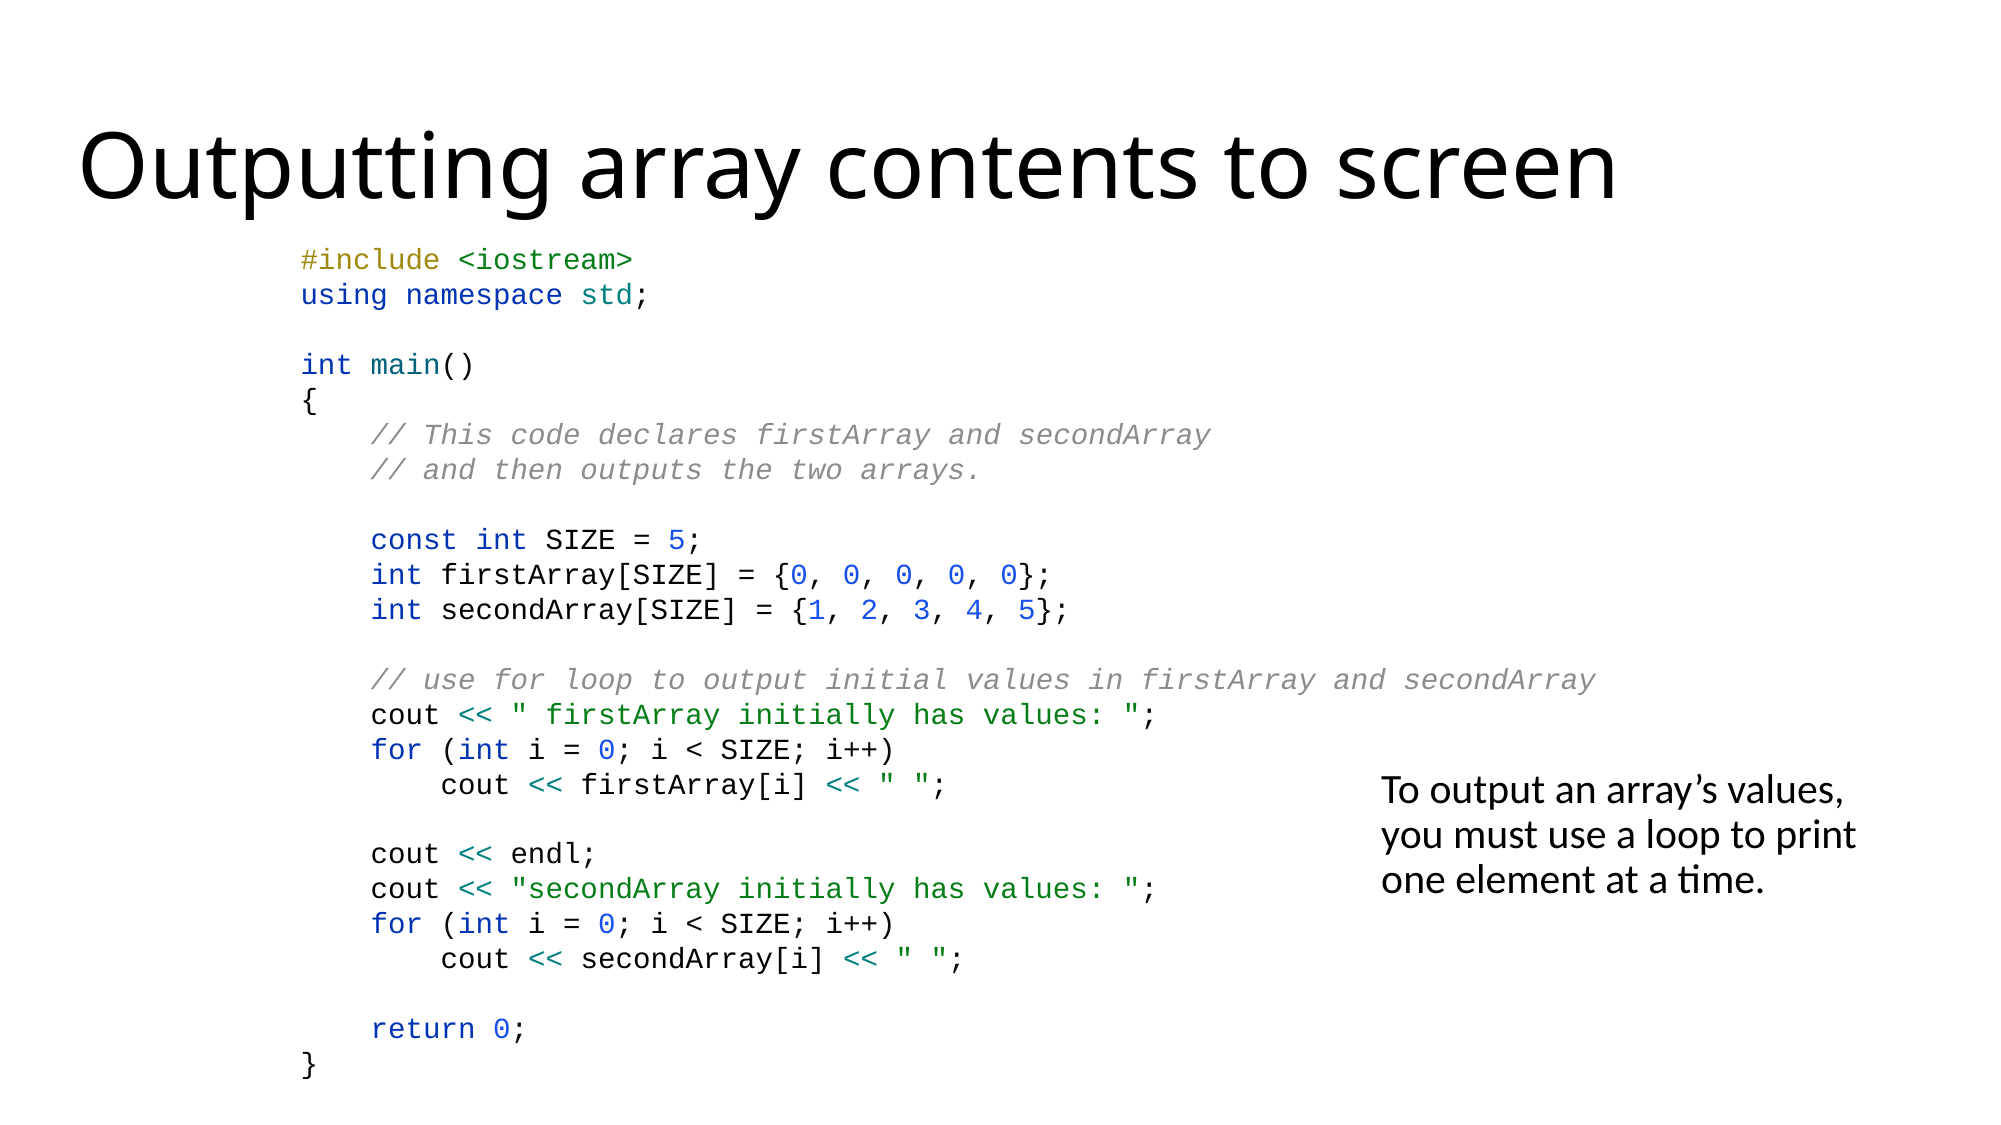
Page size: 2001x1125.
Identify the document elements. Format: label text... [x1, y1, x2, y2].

list To output an array’s values, you must use a loop to print one element at a time. [1366, 759, 1889, 918]
title Outputting array contents to screen [62, 59, 1938, 278]
text_box #include <iostream> using namespace std; int main() { // This code declares firstArray and secondArray // and then outputs the two arrays. const int SIZE = 5; int firstArray[SIZE] = {0, 0, 0, 0, 0}; int secondArray[SIZE] = {1, 2, 3, 4, 5}; // use for loop to output initial values in firstArray and secondArray cout << " firstArray initially has values: "; for (int i = 0; i < SIZE; i++) cout << firstArray[i] << " "; cout << endl; cout << "secondArray initially has values: "; for (int i = 0; i < SIZE; i++) cout << secondArray[i] << " "; return 0; } [285, 278, 1628, 1087]
